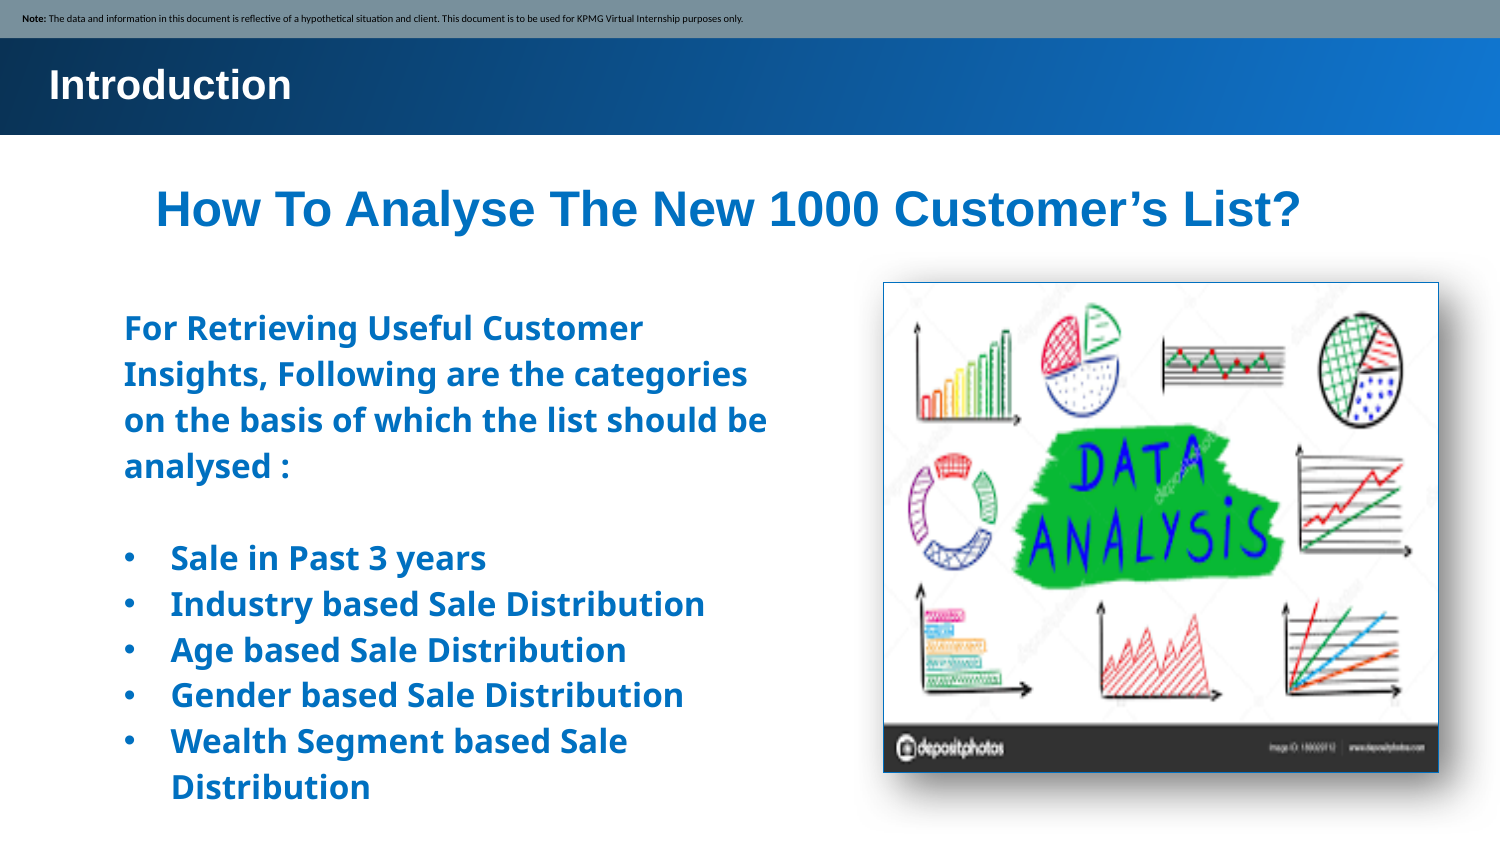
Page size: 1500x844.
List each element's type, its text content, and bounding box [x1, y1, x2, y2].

text_box Introduction [33, 43, 1439, 124]
text_box [0, 39, 1500, 135]
text_box Note: The data and information in this document is reflective of a hypothetical situation and client. This document is to be used for KPMG Virtual Internship purposes only. [0, 0, 1500, 39]
text_box How To Analyse The New 1000 Customer’s List? [33, 152, 1439, 252]
picture [883, 282, 1439, 773]
text_box For Retrieving Useful Customer Insights, Following are the categories on the basis of which the list should be analysed : Sale in Past 3 years Industry based Sale Distribution Age based Sale Distribution Gender based Sale Distribution Wealth Segment based Sale Distribution [108, 286, 787, 822]
